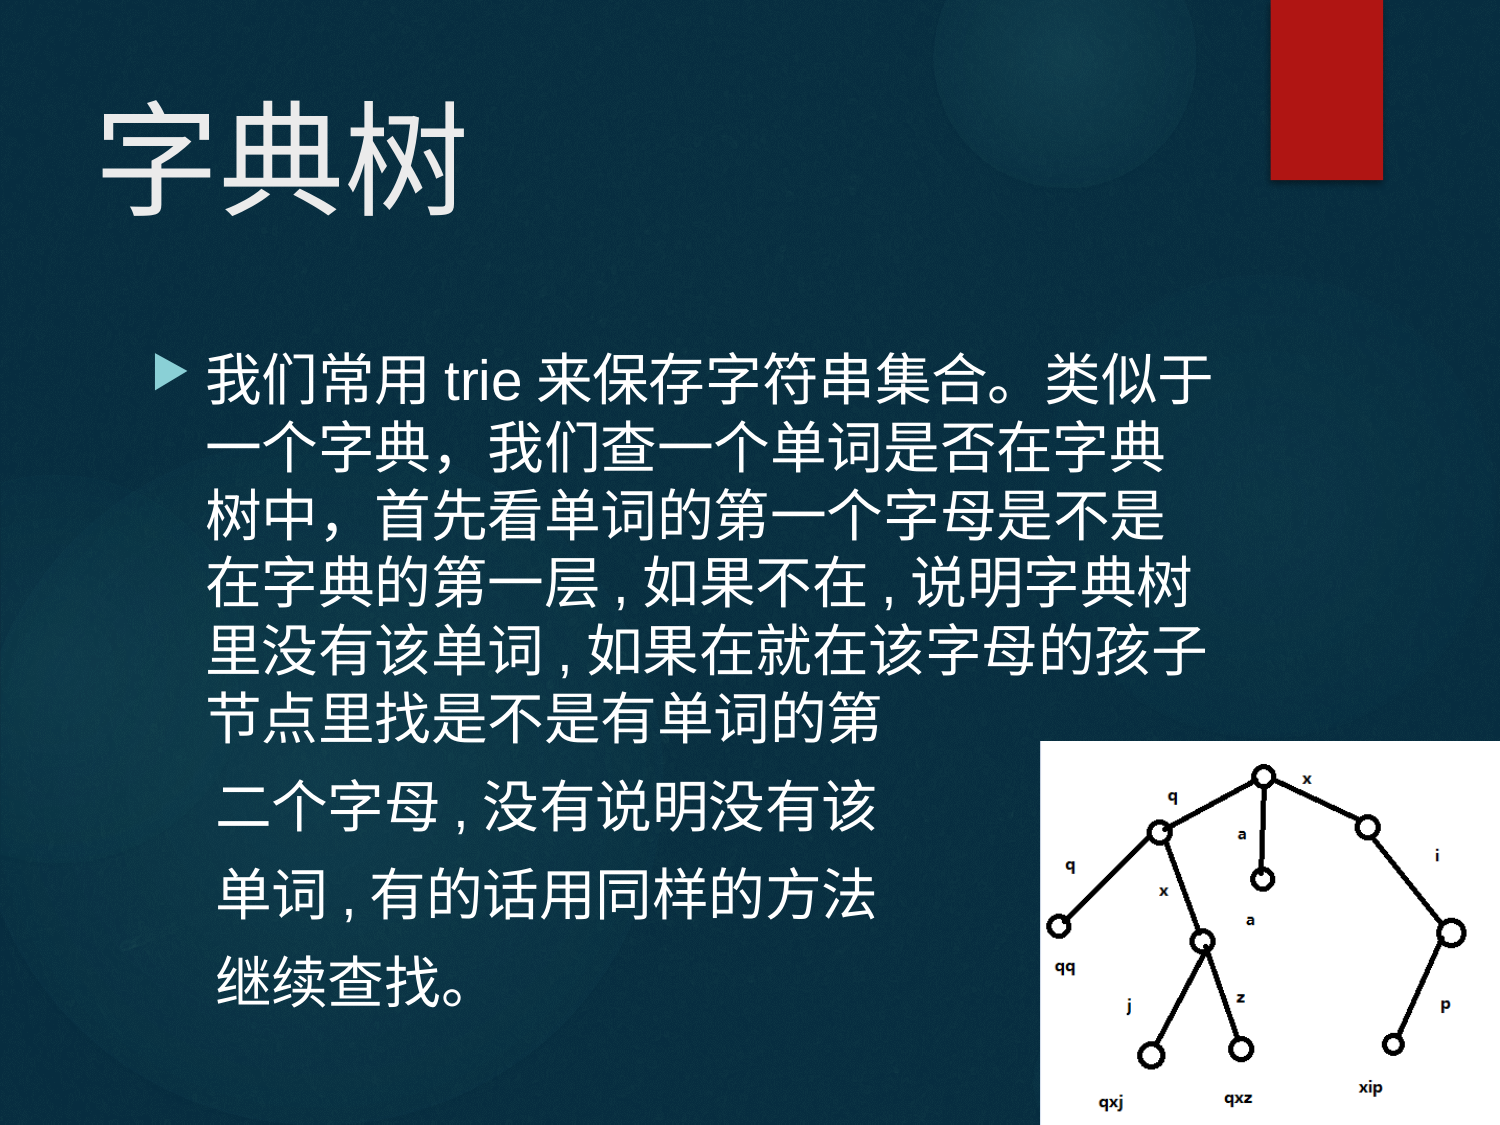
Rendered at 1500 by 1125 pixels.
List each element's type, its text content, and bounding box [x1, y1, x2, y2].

list 我们常用trie来保存字符串集合。类似于一个字典，我们查一个单词是否在字典树中，首先看单词的第一个字母是不是在字典的第一层,如果不在,说明字典树里没有该单词,如果在就在该字母的孩子节点里找是不是有单词的第 二个字母,没有说明没有该 单词,有的话用同样的方法 继续查找。 [135, 336, 1237, 1025]
title 字典树 [79, 74, 1237, 304]
picture [1039, 741, 1500, 1125]
